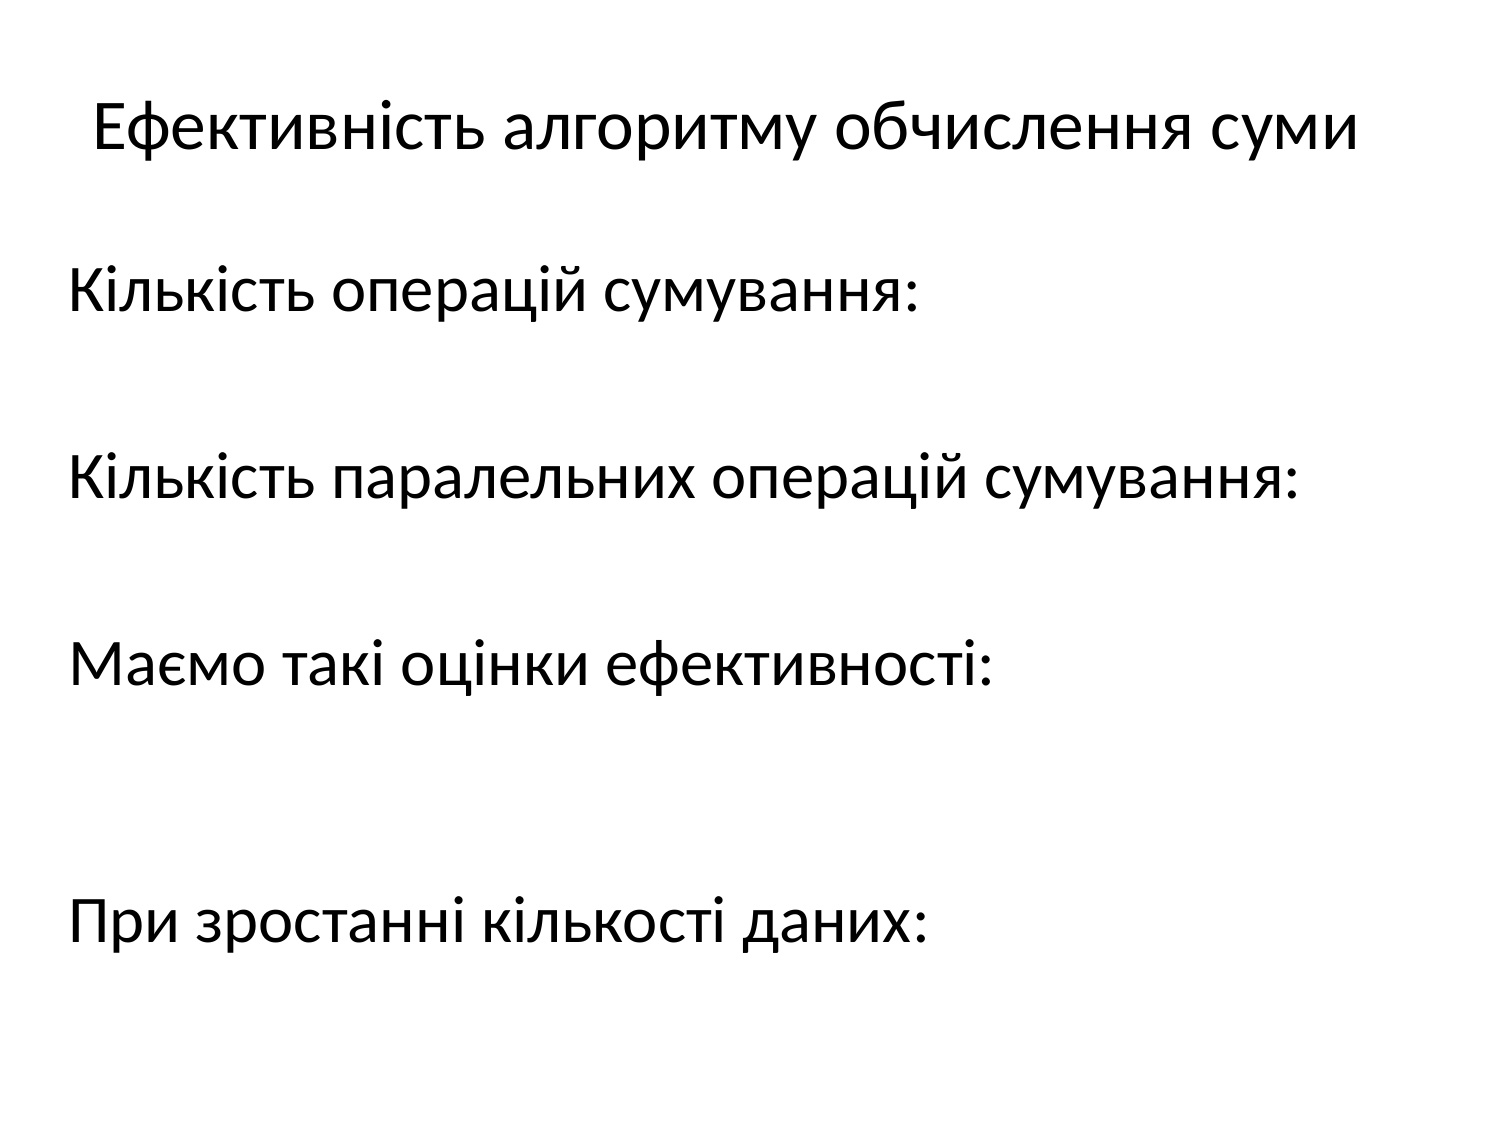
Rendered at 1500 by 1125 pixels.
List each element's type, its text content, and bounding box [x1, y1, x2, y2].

title Ефективність алгоритму обчислення суми [29, 45, 1425, 197]
